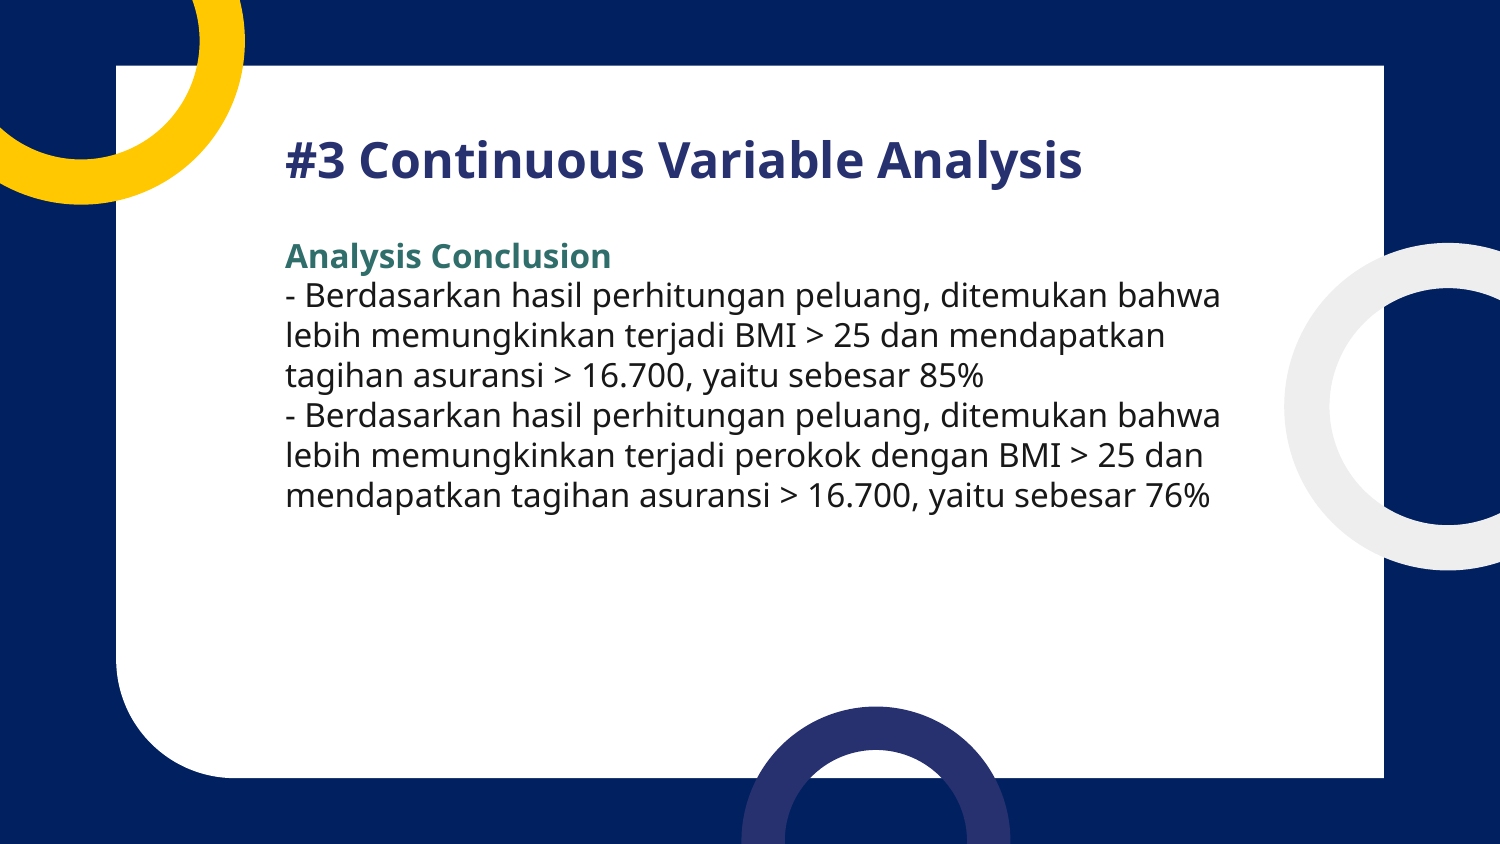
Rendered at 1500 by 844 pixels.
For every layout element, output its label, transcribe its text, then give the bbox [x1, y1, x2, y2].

subtitle Analysis Conclusion - Berdasarkan hasil perhitungan peluang, ditemukan bahwa lebih memungkinkan terjadi BMI > 25 dan mendapatkan tagihan asuransi > 16.700, yaitu sebesar 85% - Berdasarkan hasil perhitungan peluang, ditemukan bahwa lebih memungkinkan terjadi perokok dengan BMI > 25 dan mendapatkan tagihan asuransi > 16.700, yaitu sebesar 76% [270, 219, 1262, 697]
text_box [741, 706, 1011, 844]
text_box [1284, 242, 1500, 571]
title #3 Continuous Variable Analysis [270, 113, 1308, 220]
